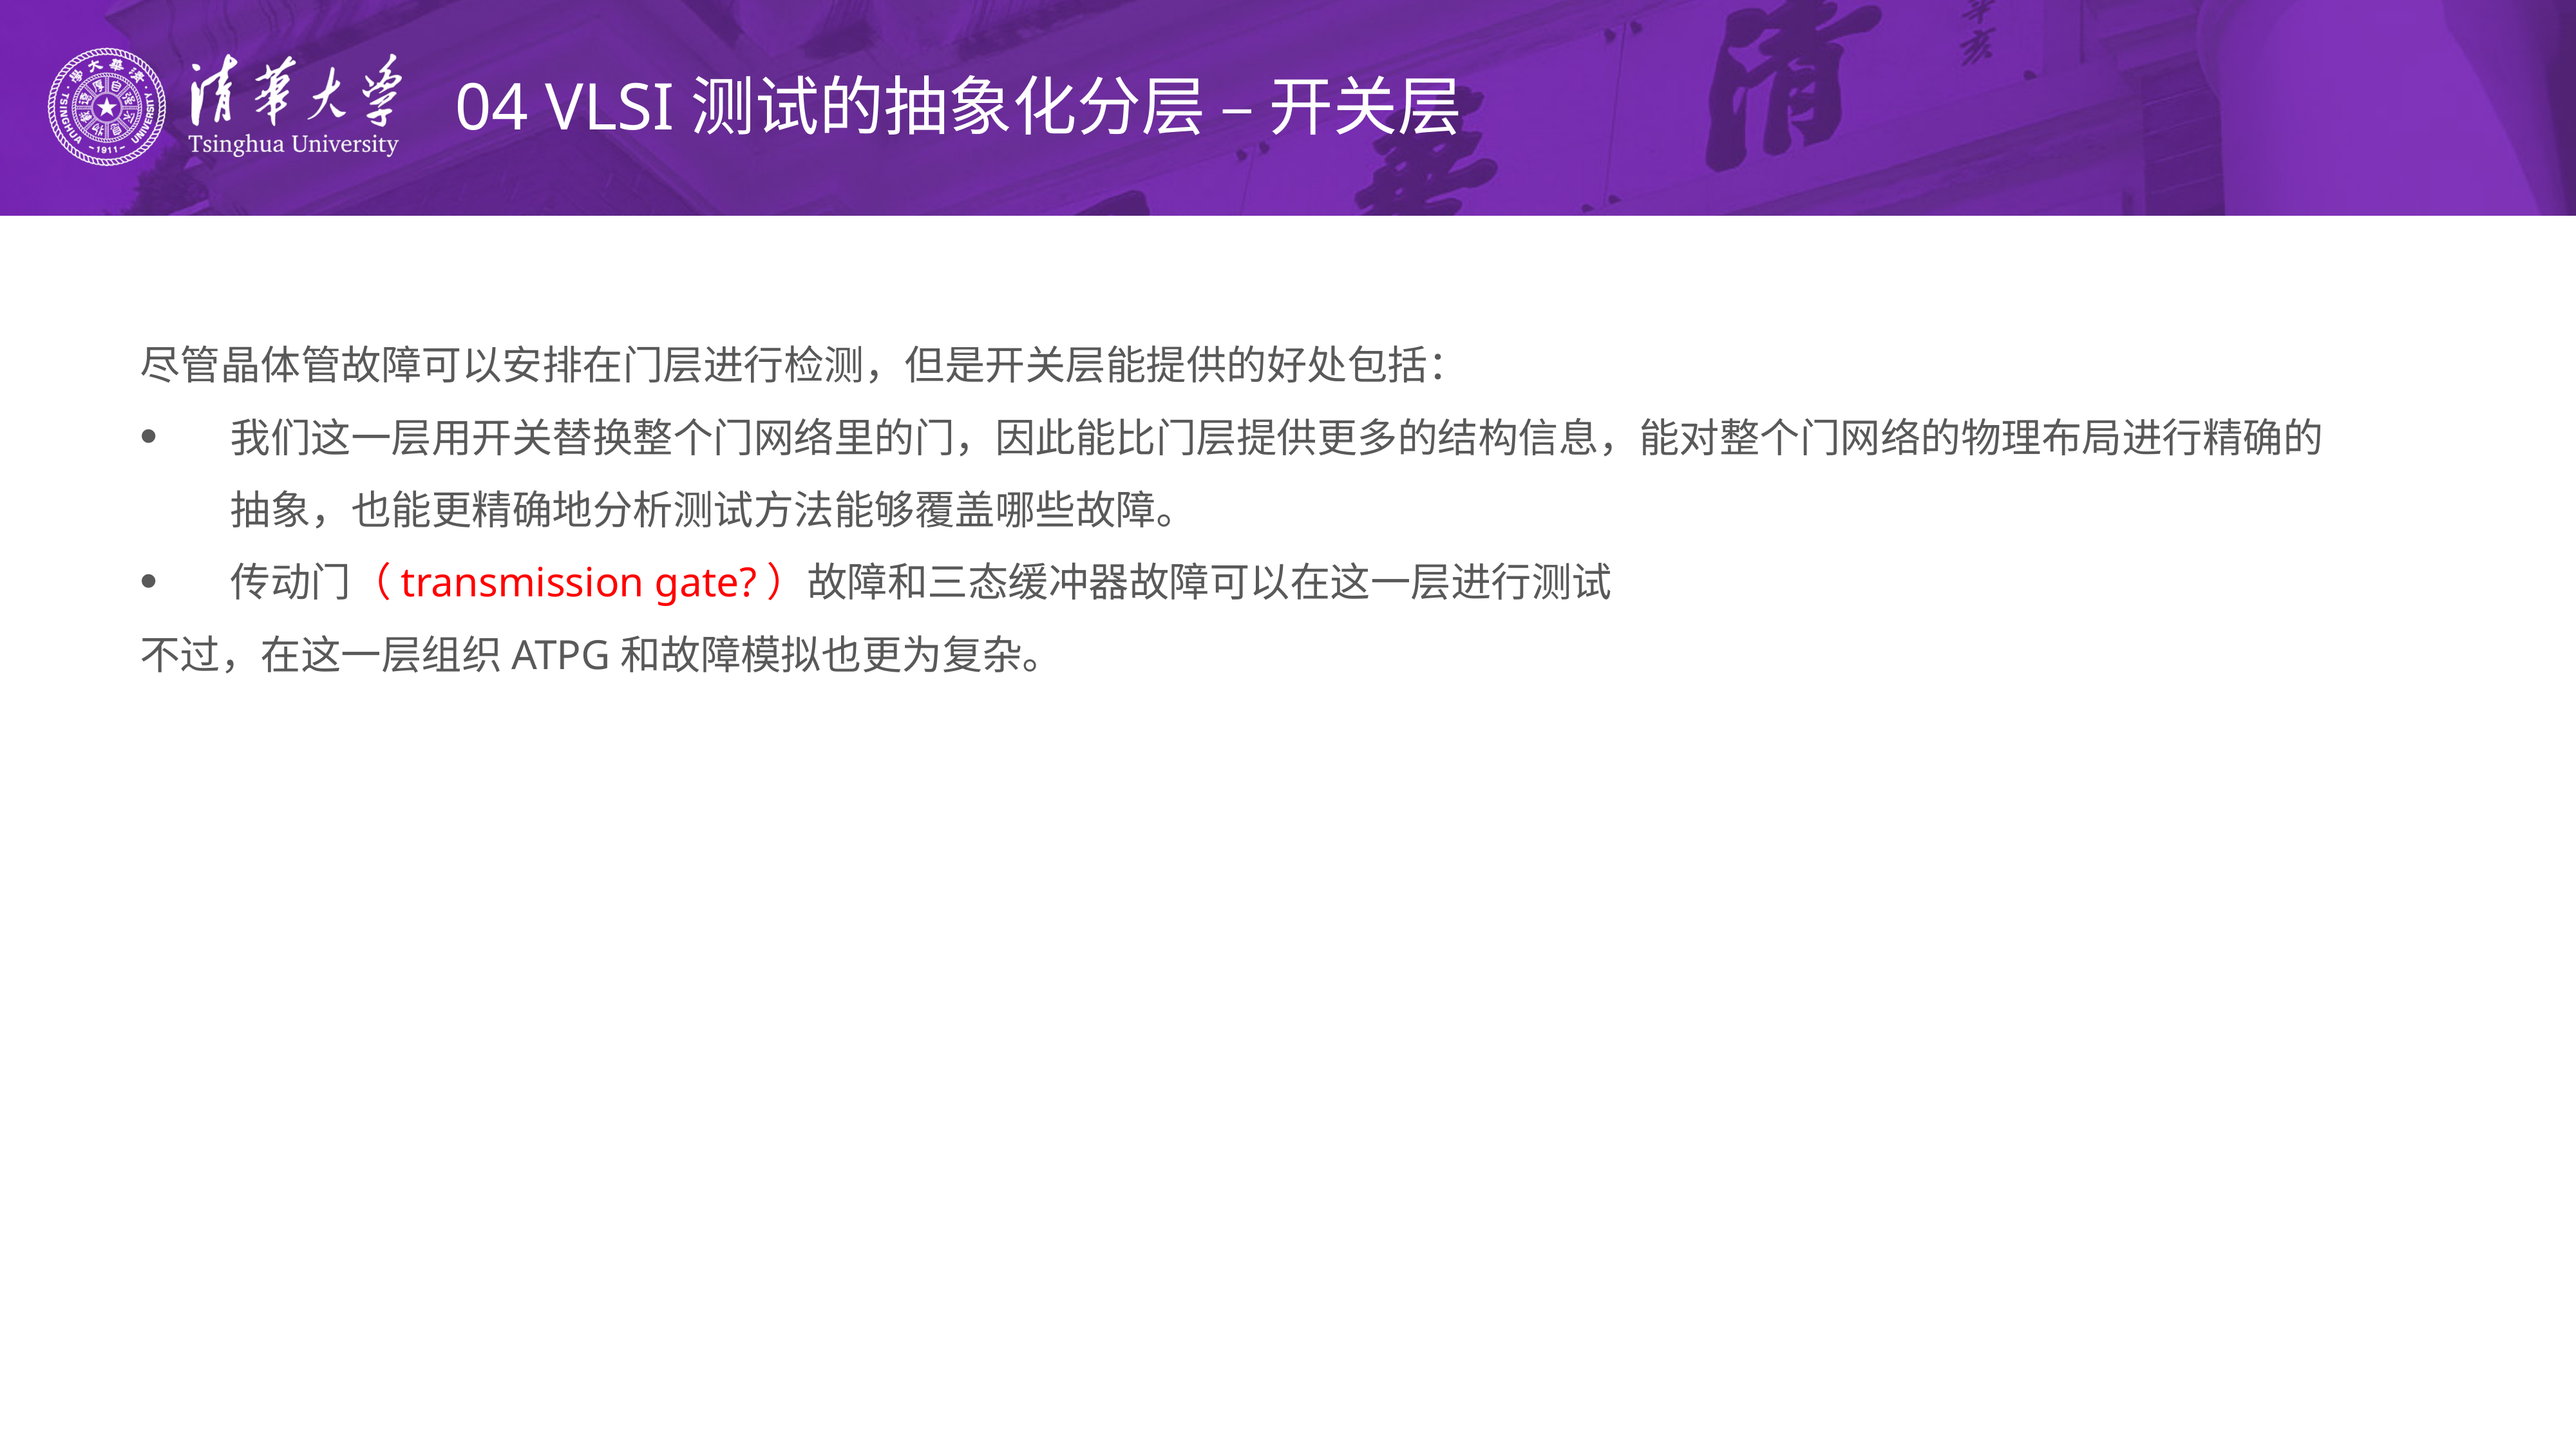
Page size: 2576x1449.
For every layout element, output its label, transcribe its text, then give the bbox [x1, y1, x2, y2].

picture [0, 0, 2576, 216]
text_box 尽管晶体管故障可以安排在门层进行检测，但是开关层能提供的好处包括： 我们这一层用开关替换整个门网络里的门，因此能比门层提供更多的结构信息，能对整个门网络的物理布局进行精确的抽象，也能更精确地分析测试方法能够覆盖哪些故障。 传动门（transmission gate?）故障和三态缓冲器故障可以在这一层进行测试 不过，在这一层组织ATPG和故障模拟也更为复杂。 [130, 310, 2350, 1385]
title 04 VLSI测试的抽象化分层 – 开关层 [449, 41, 1951, 166]
